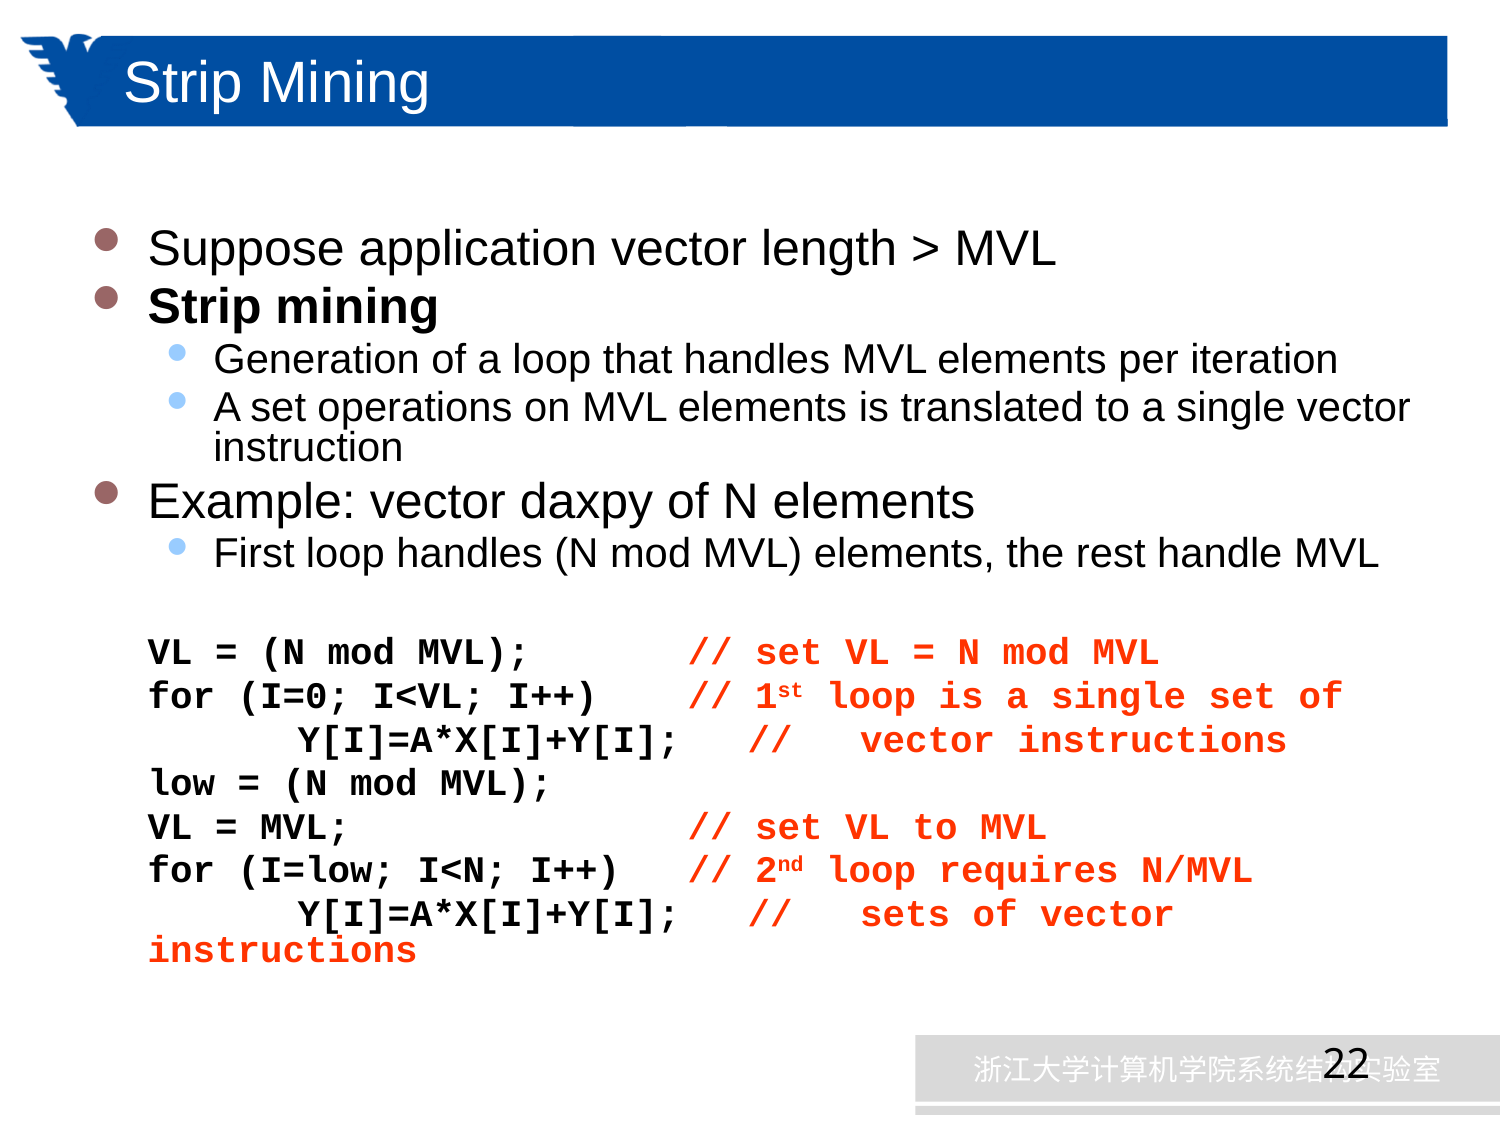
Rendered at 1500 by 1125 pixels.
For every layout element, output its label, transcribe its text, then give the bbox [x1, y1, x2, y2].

list Suppose application vector length > MVL Strip mining Generation of a loop that handles MVL elements per iteration A set operations on MVL elements is translated to a single vector instruction Example: vector daxpy of N elements First loop handles (N mod MVL) elements, the rest handle MVL VL = (N mod MVL); // set VL = N mod MVL for (I=0; I<VL; I++) // 1st loop is a single set of Y[I]=A*X[I]+Y[I]; // vector instructions low = (N mod MVL); VL = MVL; // set VL to MVL for (I=low; I<N; I++) // 2nd loop requires N/MVL Y[I]=A*X[I]+Y[I]; // sets of vector instructions [76, 219, 1436, 1000]
title Strip Mining [108, 38, 1406, 121]
picture [5, 19, 148, 127]
